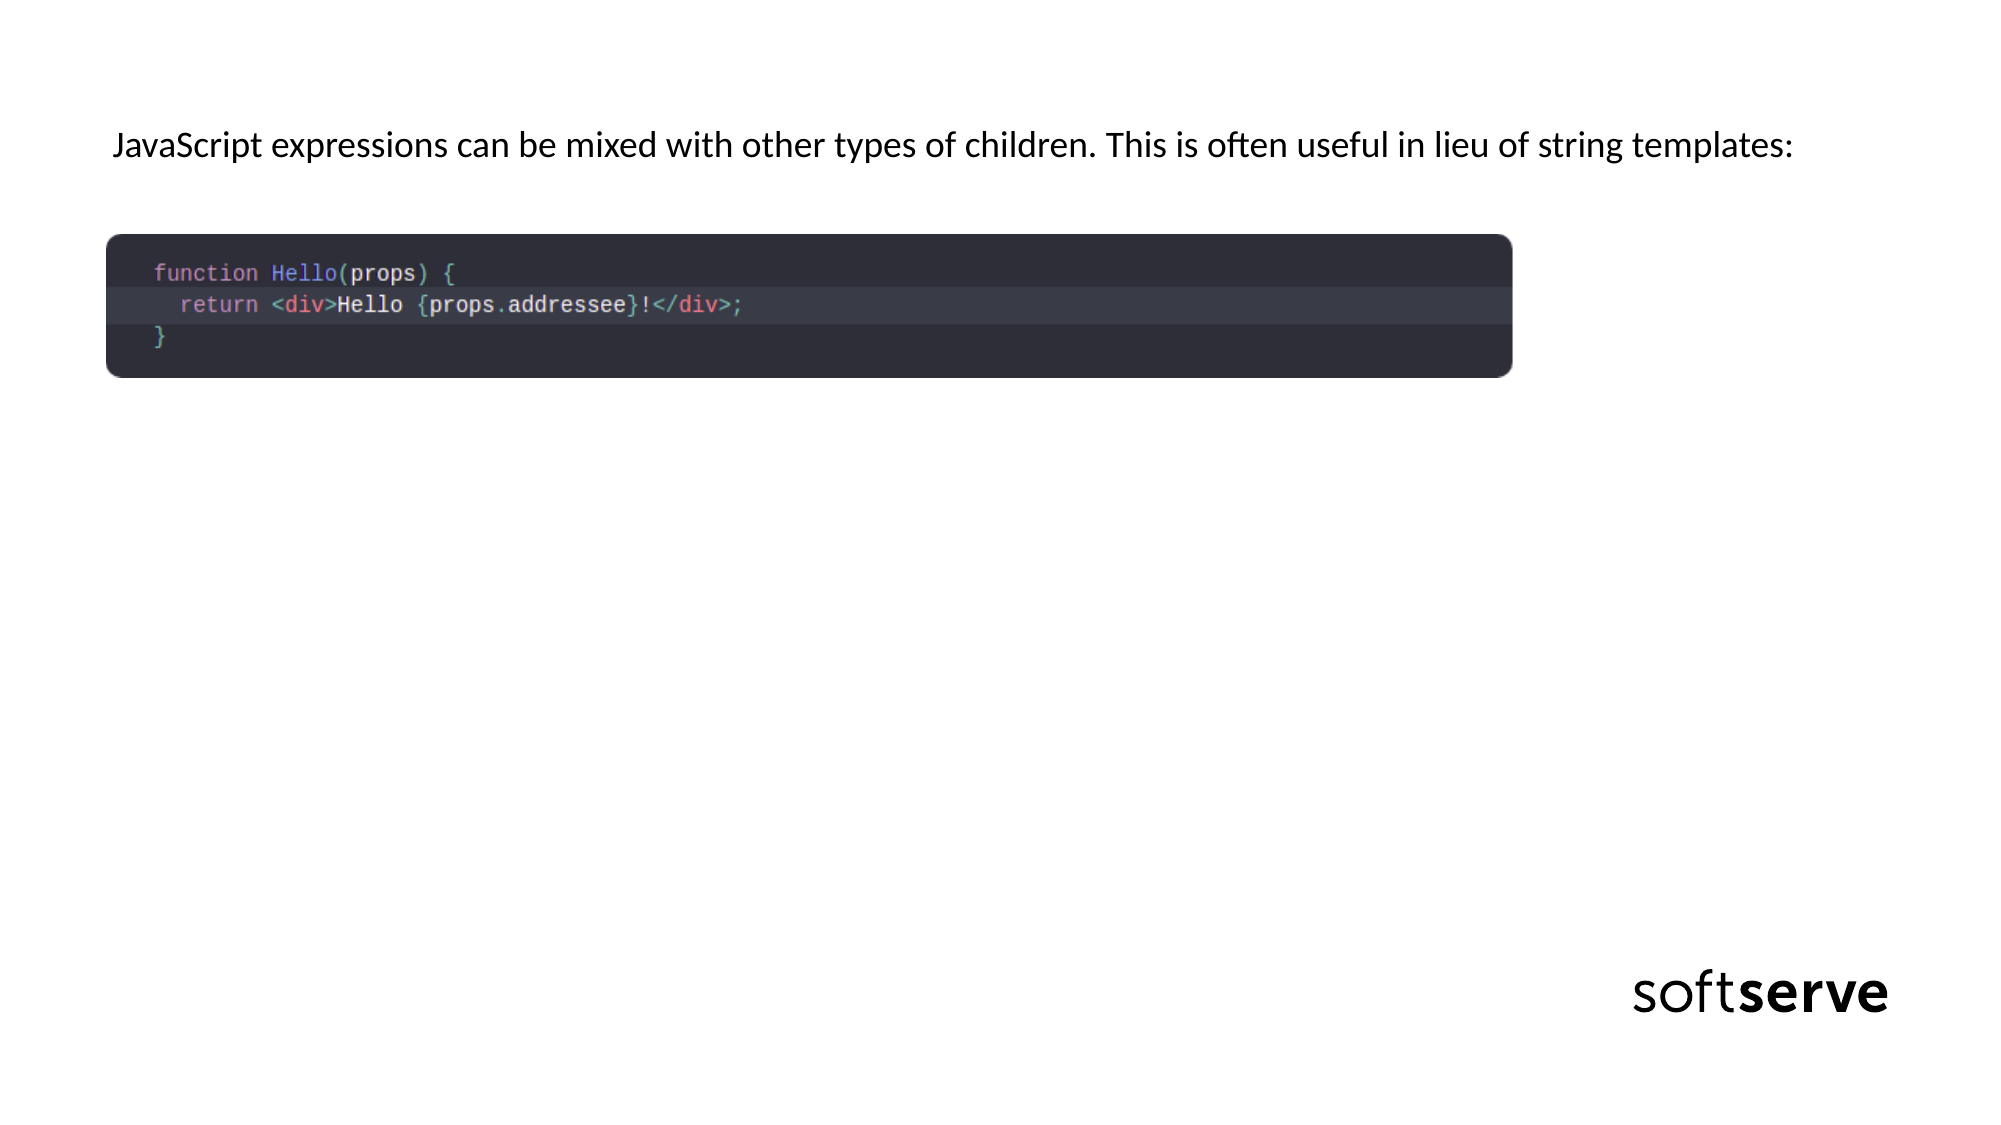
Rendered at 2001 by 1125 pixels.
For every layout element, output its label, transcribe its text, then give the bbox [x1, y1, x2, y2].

picture [106, 233, 1516, 379]
text_box JavaScript expressions can be mixed with other types of children. This is often useful in lieu of string templates: [112, 112, 1888, 900]
